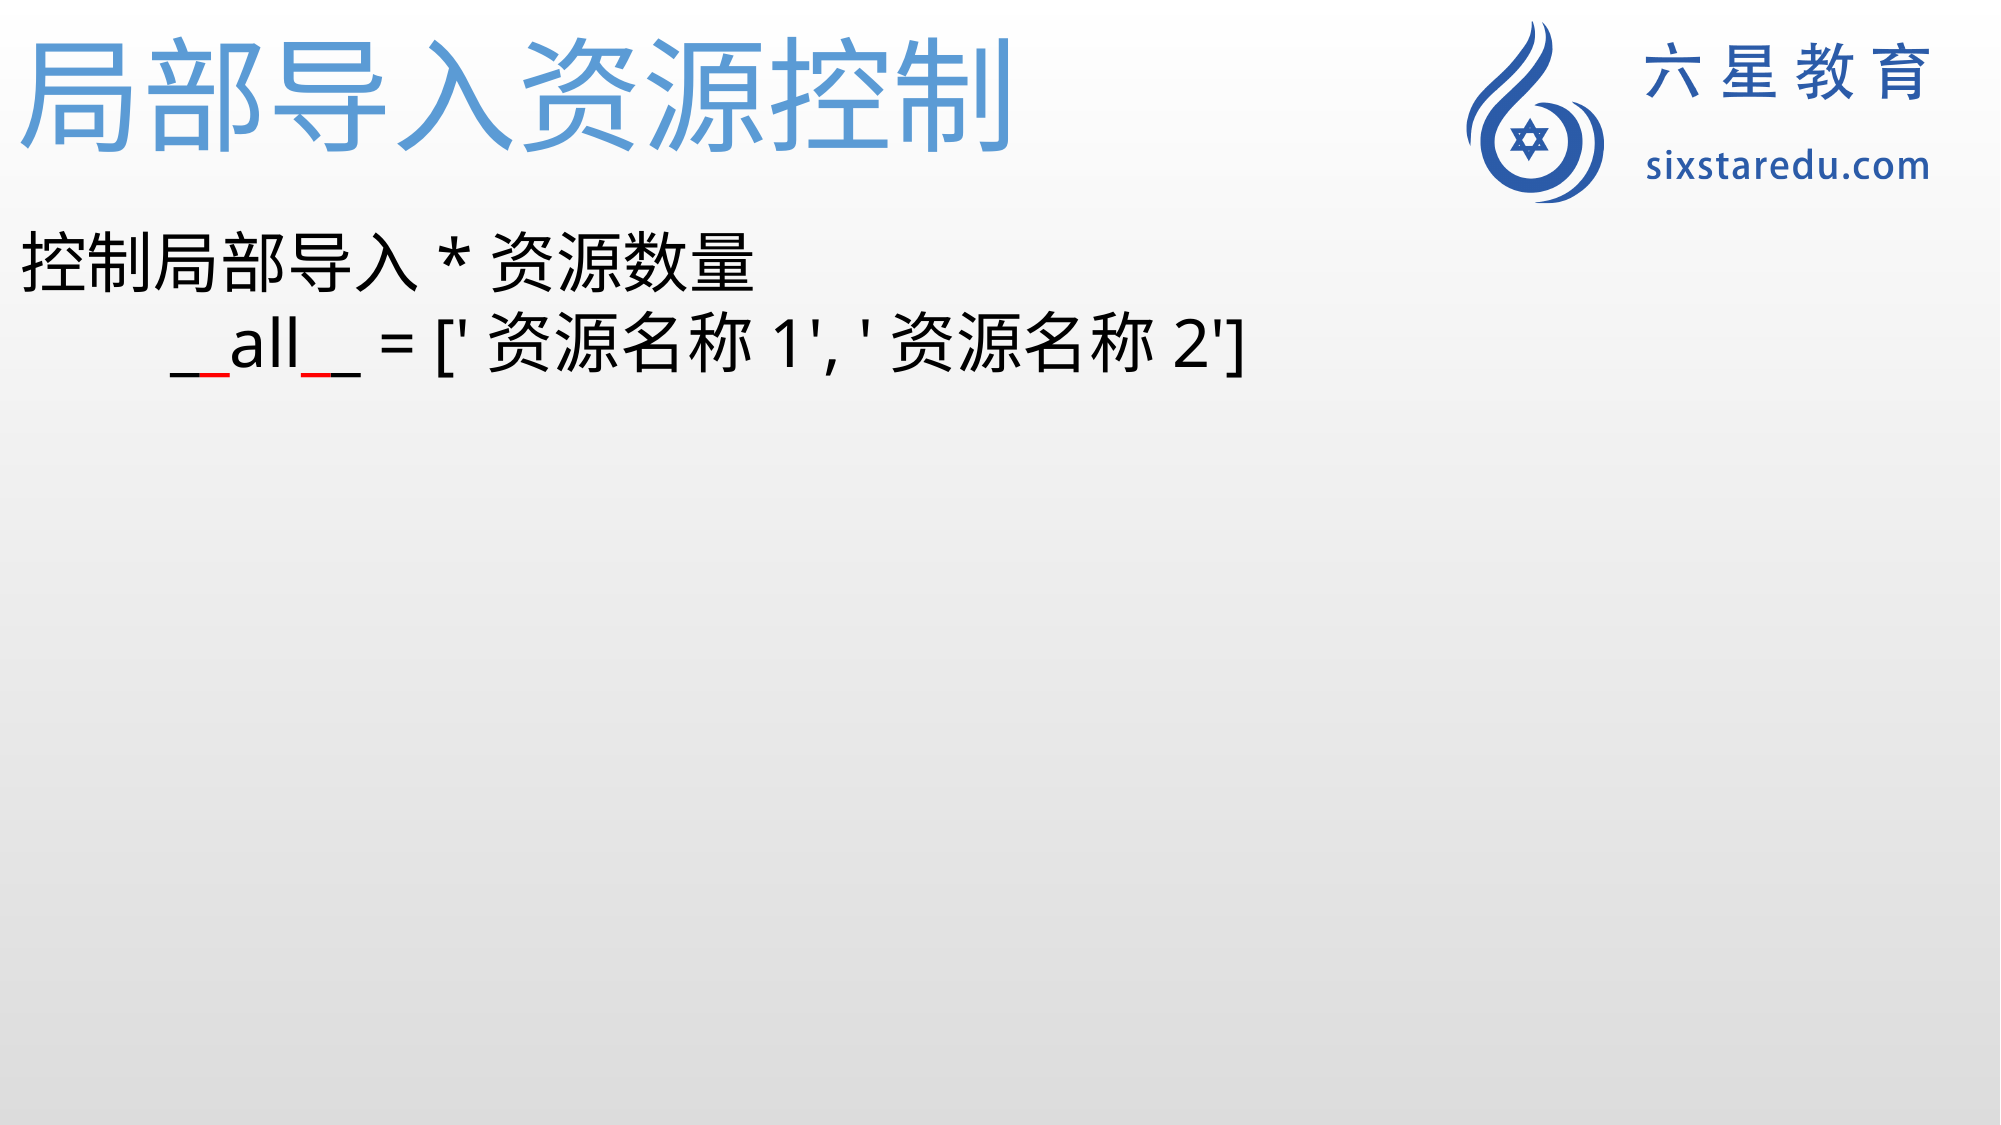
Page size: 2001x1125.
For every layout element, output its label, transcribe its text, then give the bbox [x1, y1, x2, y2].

text_box 控制局部导入*资源数量 __all__ = ['资源名称1', '资源名称2'] [5, 213, 1999, 1108]
picture [1325, 0, 2000, 278]
text_box 局部导入资源控制 [2, 10, 1256, 176]
